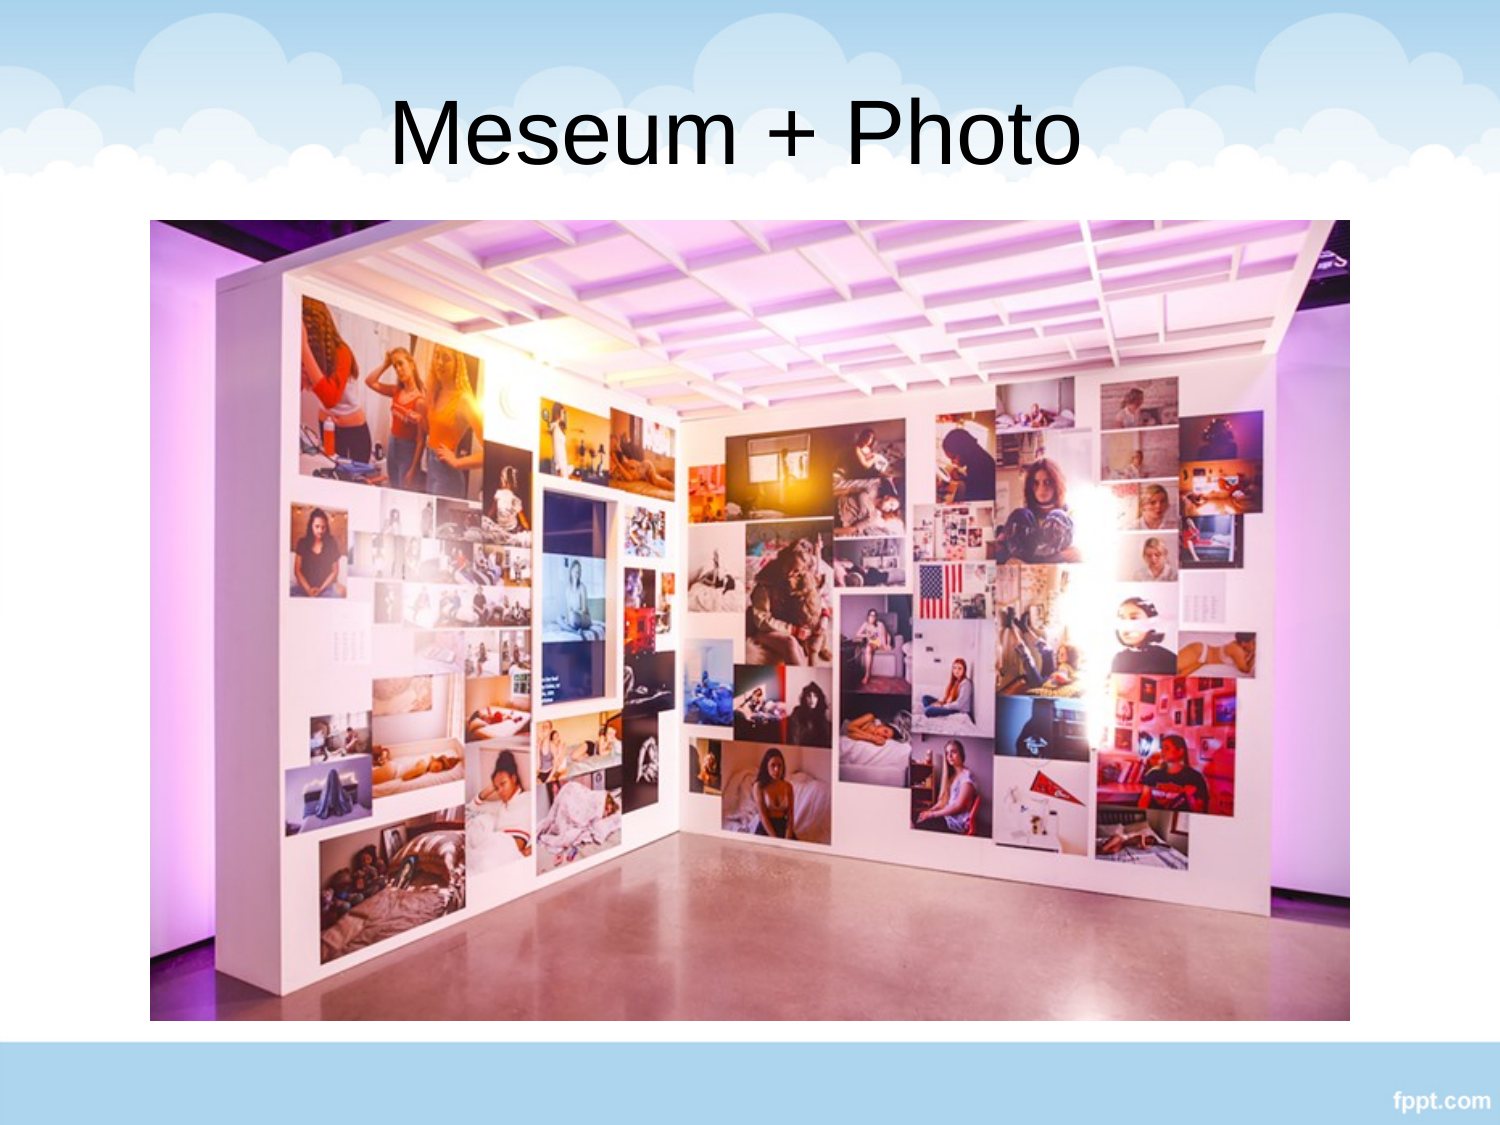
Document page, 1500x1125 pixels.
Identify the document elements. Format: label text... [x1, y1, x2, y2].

title Meseum + Photo [61, 47, 1412, 208]
picture [0, 0, 1500, 1125]
